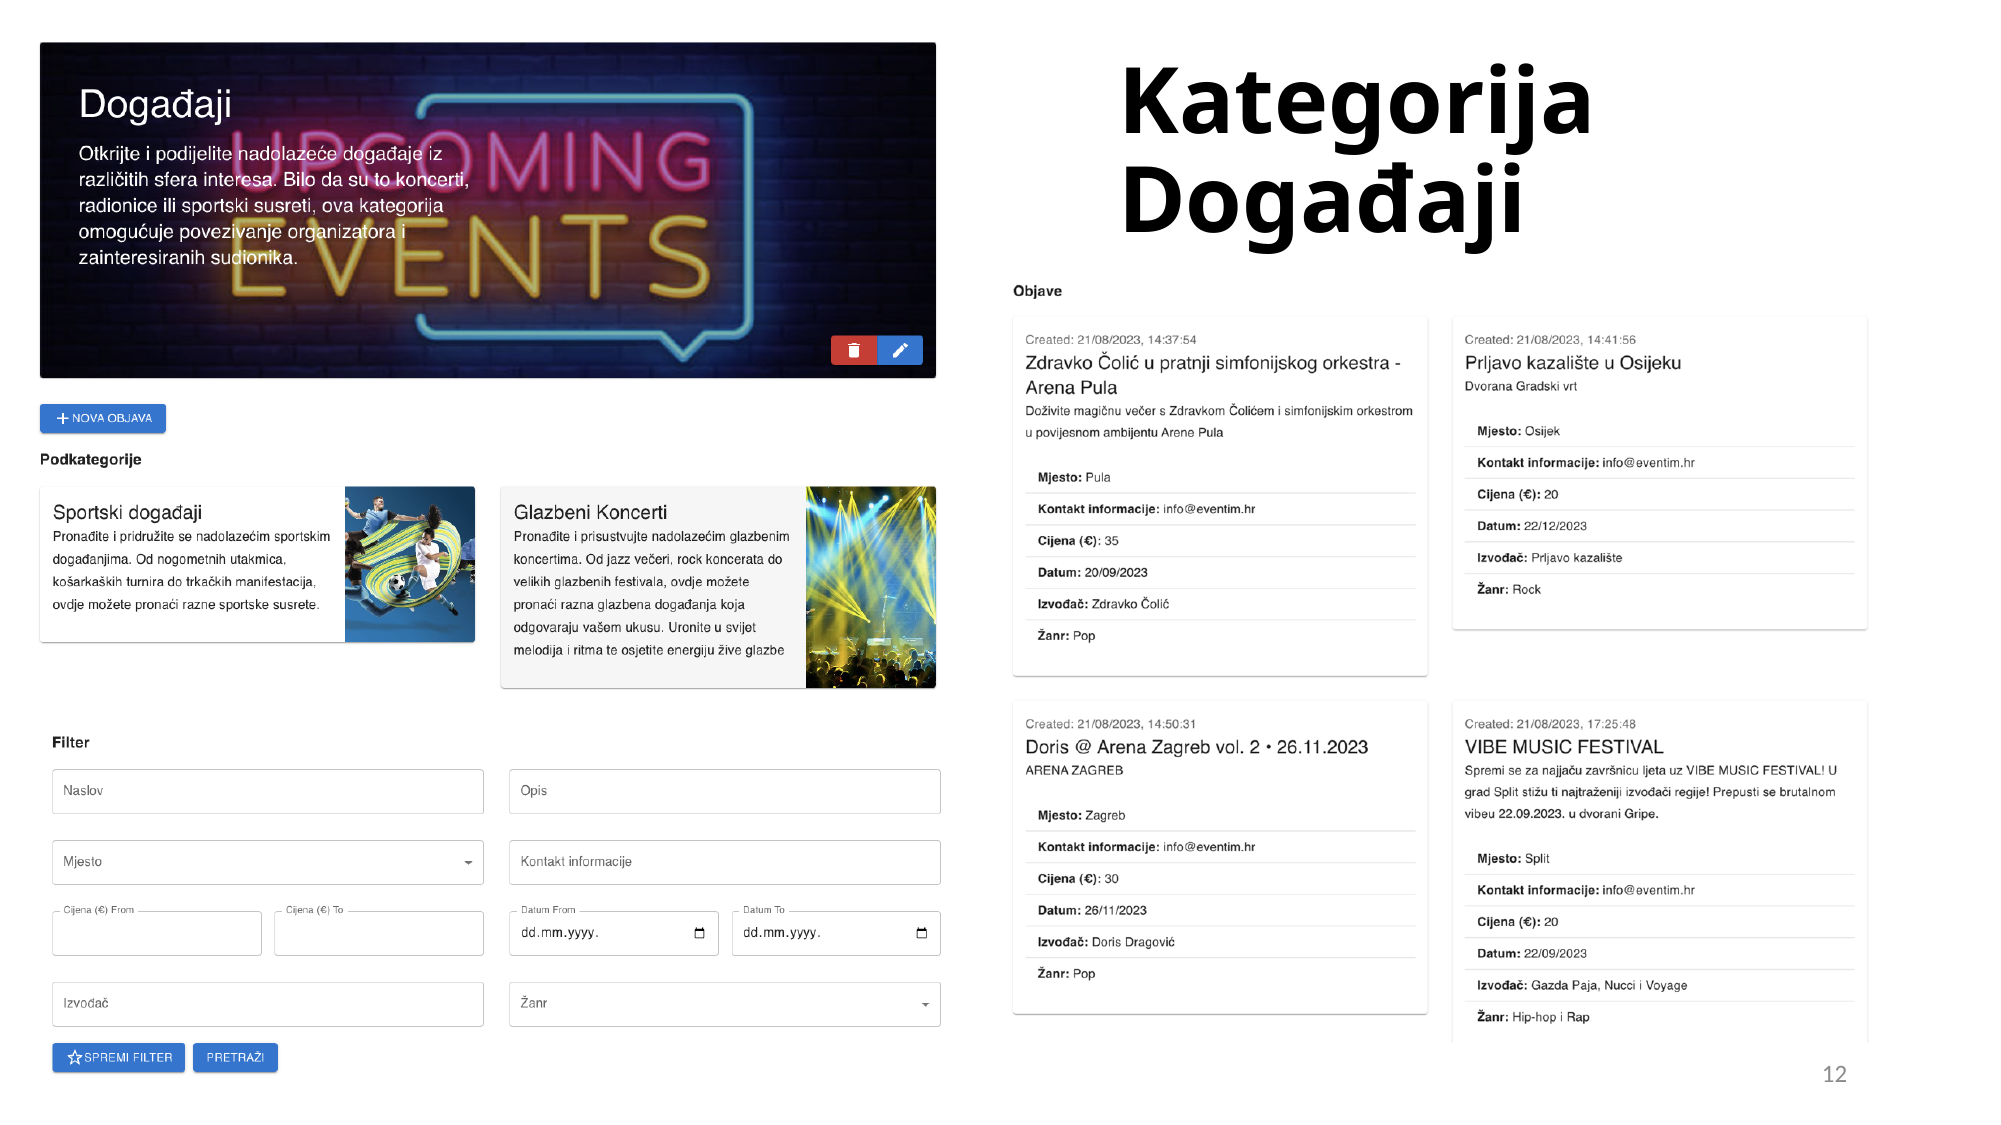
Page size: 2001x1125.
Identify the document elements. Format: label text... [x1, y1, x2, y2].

picture [999, 278, 1879, 1043]
slide_number 11 [1412, 1043, 1863, 1103]
picture [30, 38, 947, 703]
picture [44, 727, 959, 1086]
text_box Kategorija Događaji [1103, 38, 1659, 267]
